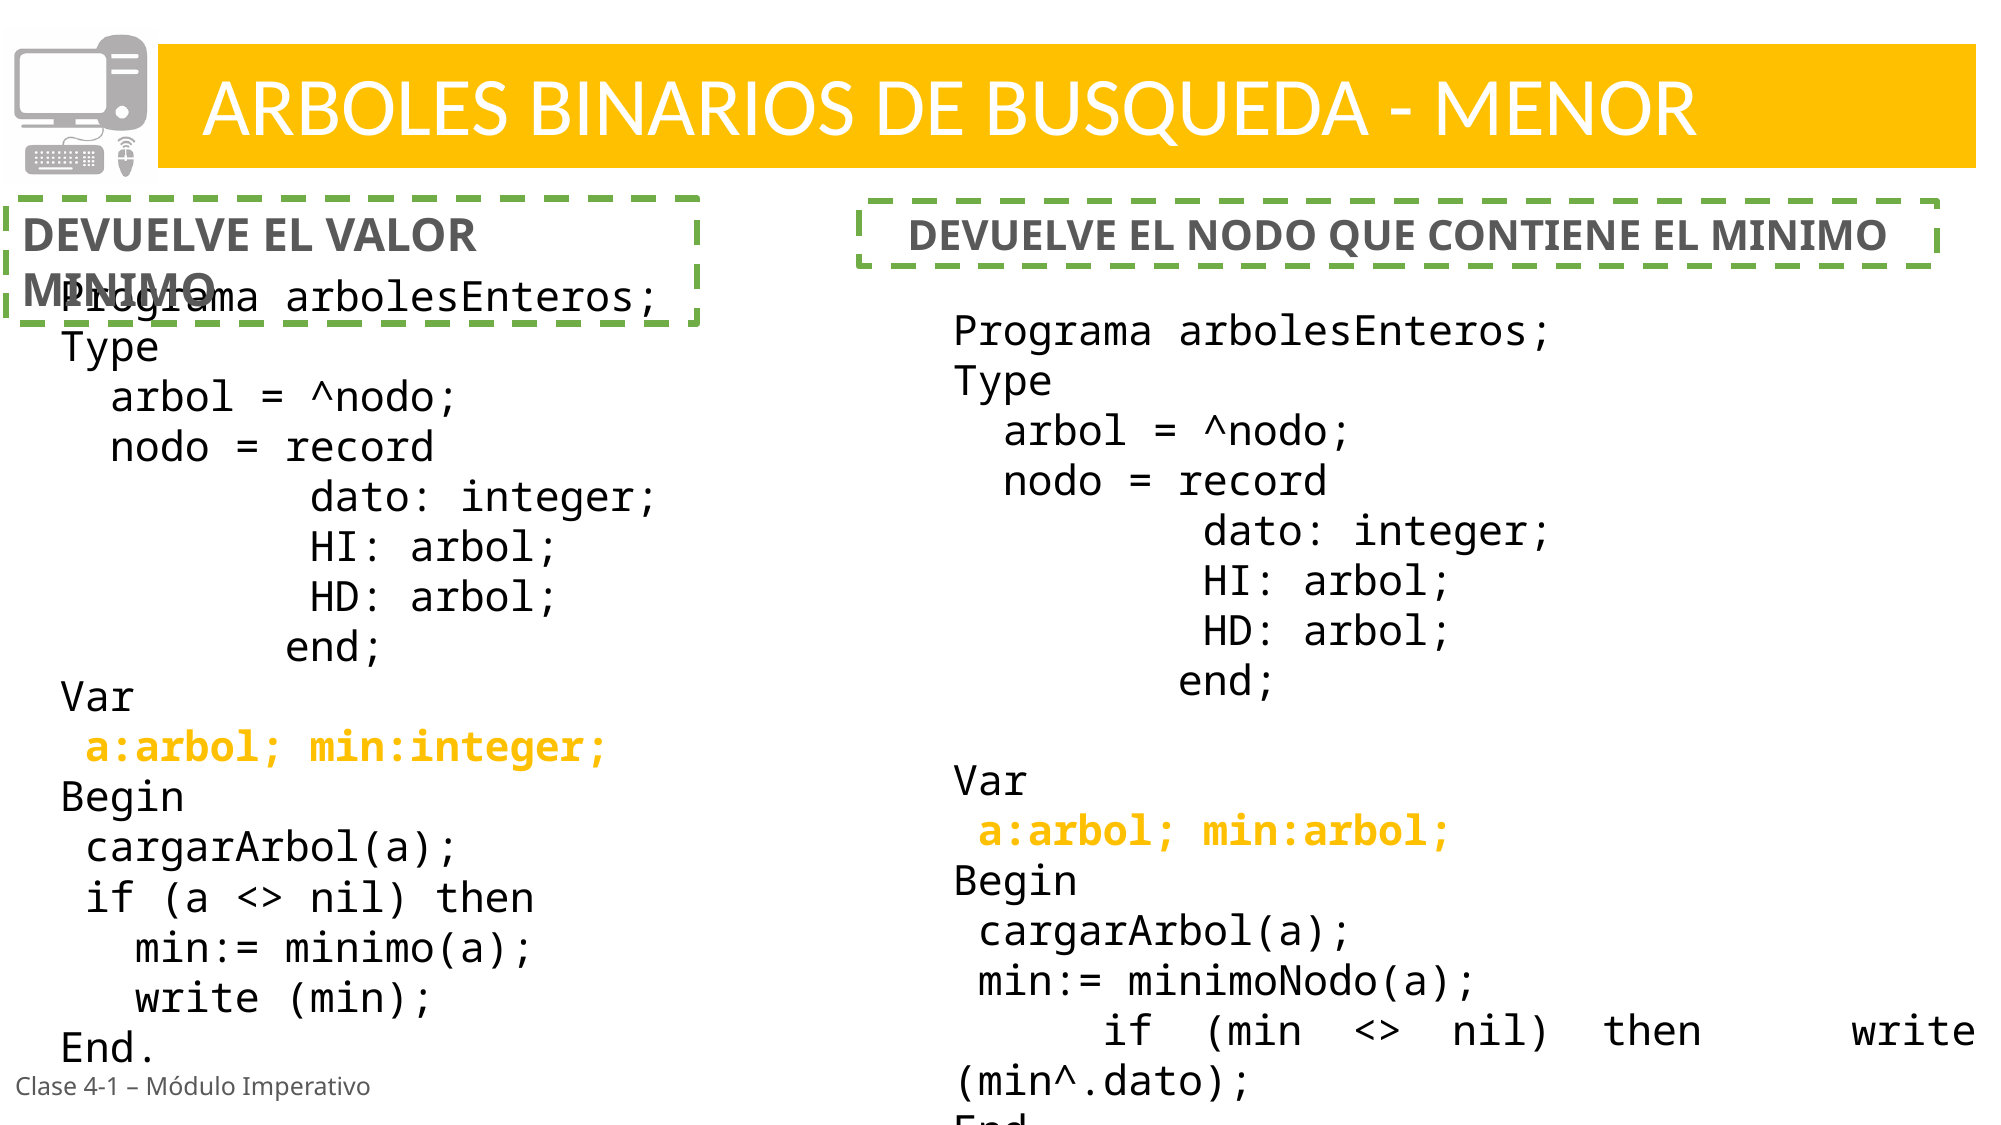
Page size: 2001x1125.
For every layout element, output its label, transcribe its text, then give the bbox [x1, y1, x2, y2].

text_box DEVUELVE EL VALOR MINIMO [6, 198, 698, 324]
text_box [163, 45, 1976, 167]
text_box Clase 4-1 – Módulo Imperativo [0, 1051, 446, 1120]
picture [3, 28, 158, 183]
text_box Programa arbolesEnteros; Type arbol = ^nodo; nodo = record dato: integer; HI: arbol; HD: arbol; end; Var a:arbol; min:arbol; Begin cargarArbol(a); min:= minimoNodo(a); if (min <> nil) then write (min^.dato); End. [937, 296, 1992, 1125]
text_box Programa arbolesEnteros; Type arbol = ^nodo; nodo = record dato: integer; HI: arbol; HD: arbol; end; Var a:arbol; min:integer; Begin cargarArbol(a); if (a <> nil) then min:= minimo(a); write (min); End. [44, 324, 698, 1078]
text_box DEVUELVE EL NODO QUE CONTIENE EL MINIMO [858, 201, 1937, 267]
text_box ARBOLES BINARIOS DE BUSQUEDA - MENOR [187, 44, 1937, 160]
